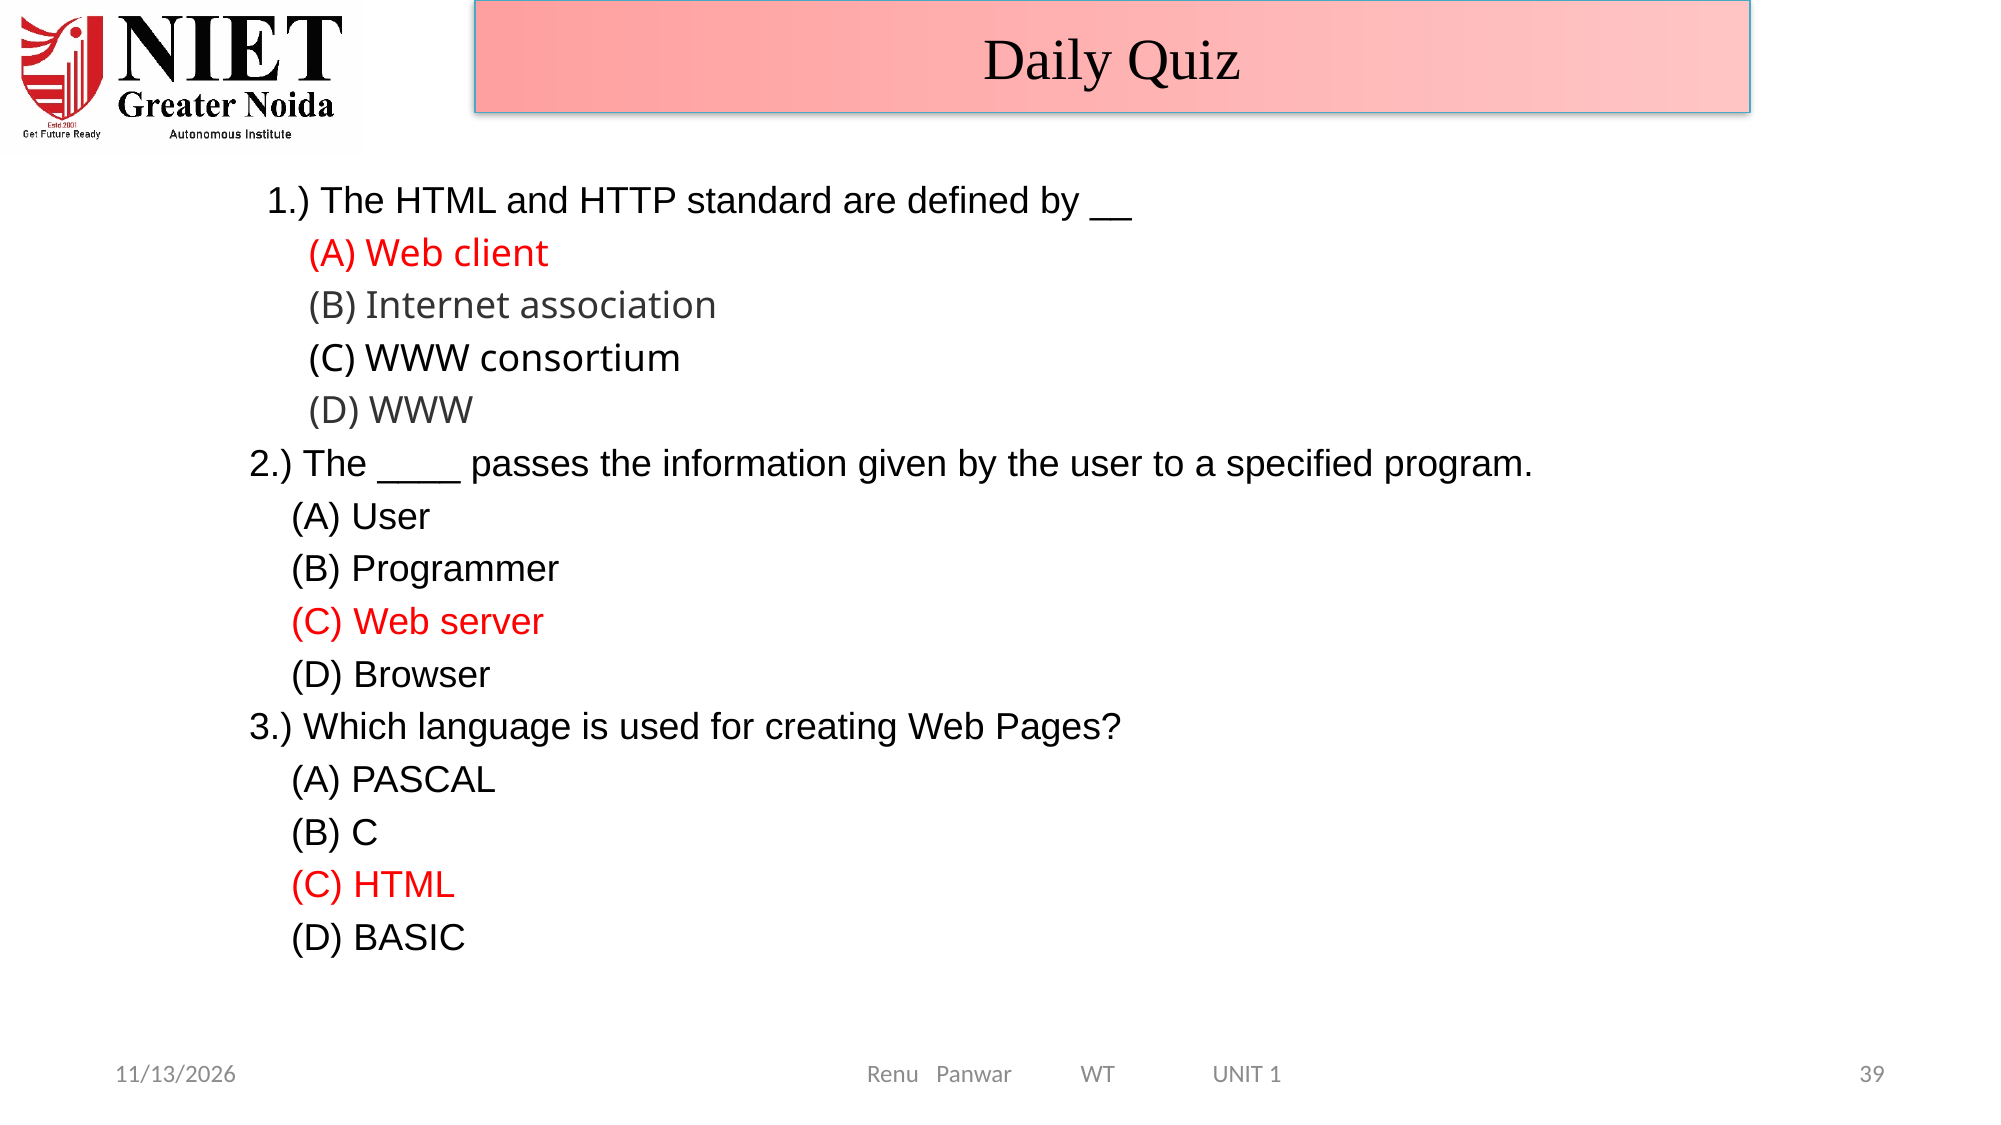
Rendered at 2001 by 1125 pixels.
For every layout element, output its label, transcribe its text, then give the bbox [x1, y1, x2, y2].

text_box 1.) The HTML and HTTP standard are defined by __ (A) Web client (B) Internet association (C) WWW consortium (D) WWW 2.) The ____ passes the information given by the user to a specified program. (A) User (B) Programmer (C) Web server (D) Browser 3.) Which language is used for creating Web Pages? (A) PASCAL (B) C (C) HTML (D) BASIC [100, 168, 1861, 987]
picture [0, 0, 363, 156]
slide_number 07-Jan-25 [99, 1042, 567, 1103]
slide_number 39 [1433, 1042, 1900, 1103]
text_box Daily Quiz [474, 0, 1751, 113]
footer Renu Panwar WT UNIT 1 [662, 1042, 1433, 1103]
